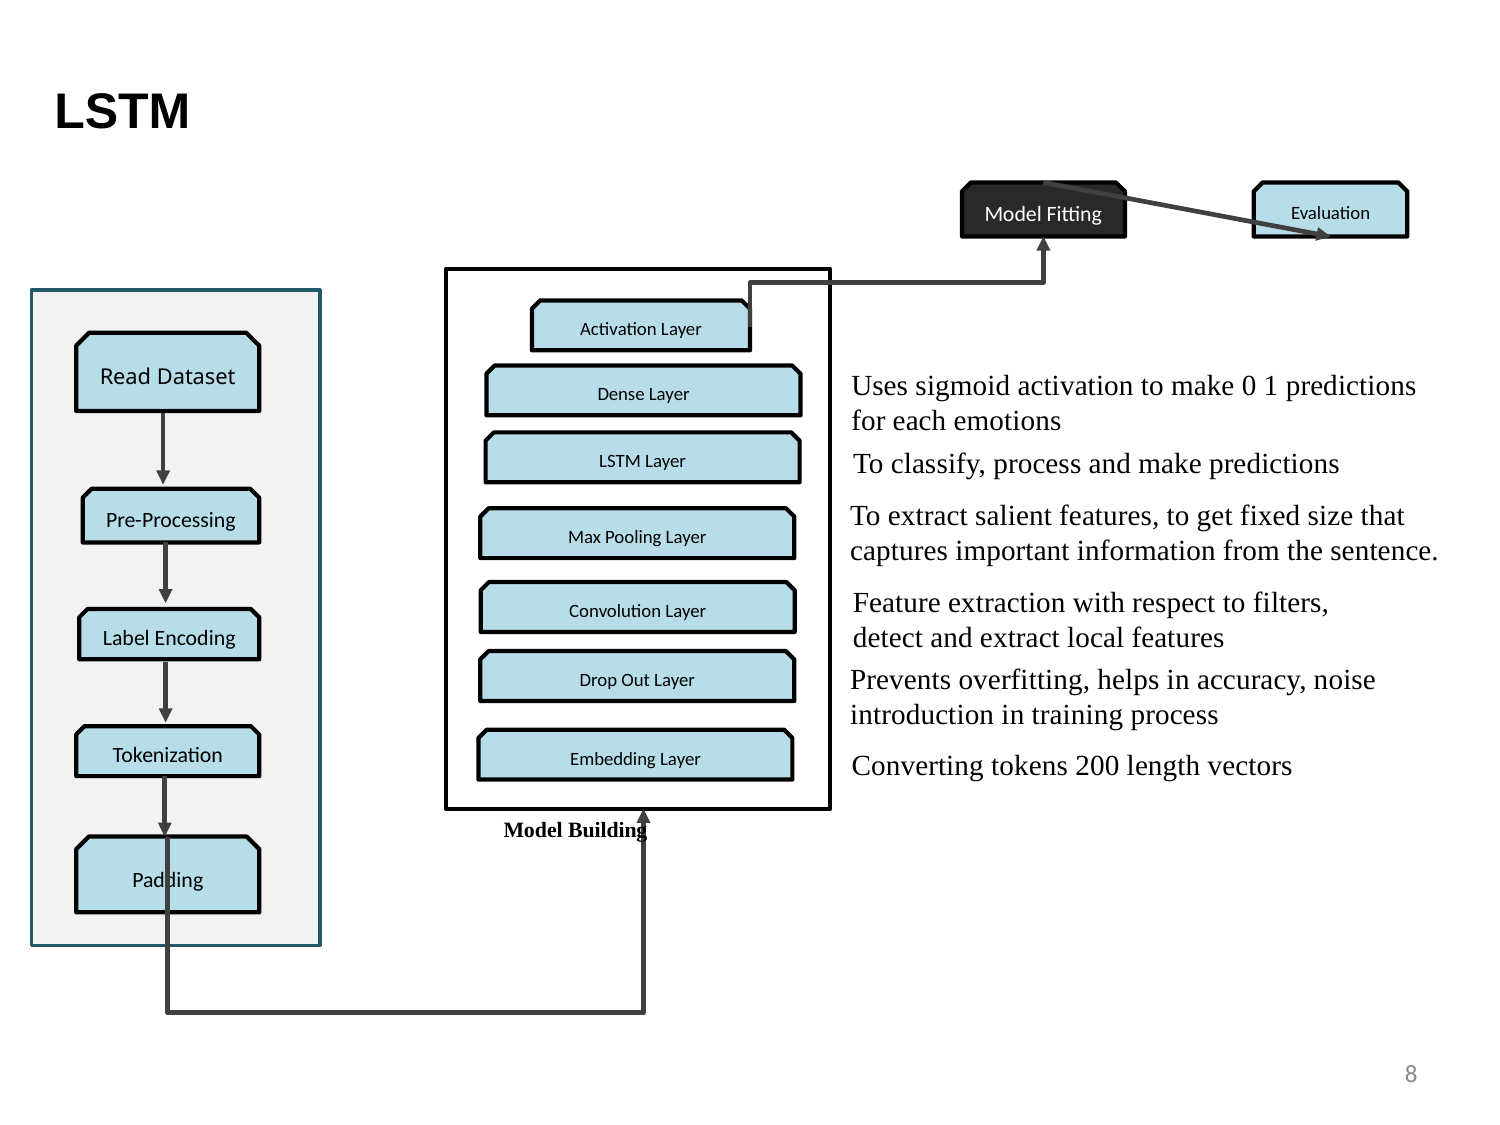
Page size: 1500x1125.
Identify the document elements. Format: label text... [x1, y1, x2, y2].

text_box Padding [74, 834, 165, 915]
text_box Padding [166, 834, 262, 915]
text_box Converting tokens 200 length vectors [844, 738, 1309, 789]
text_box Tokenization [74, 724, 262, 779]
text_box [749, 209, 963, 327]
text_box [258, 808, 644, 875]
text_box Label Encoding [77, 606, 262, 662]
text_box [29, 288, 322, 947]
slide_number 8 [1383, 1049, 1426, 1096]
text_box Model Building [644, 808, 663, 849]
text_box Pre-Processing [80, 486, 262, 545]
text_box To classify, process and make predictions [845, 444, 1388, 487]
text_box Embedding Layer [476, 727, 795, 782]
text_box Read Dataset [74, 330, 262, 414]
text_box Convolution Layer [478, 579, 797, 635]
text_box Prevents overfitting, helps in accuracy, noise introduction in training process [842, 652, 1424, 738]
text_box To extract salient features, to get fixed size that captures important information from the sentence. [842, 488, 1485, 574]
text_box Max Pooling Layer [478, 506, 797, 561]
text_box Feature extraction with respect to filters, detect and extract local features [845, 576, 1389, 662]
text_box LSTM [42, 59, 1109, 166]
text_box LSTM Layer [483, 430, 802, 485]
text_box [444, 267, 832, 811]
text_box Uses sigmoid activation to make 0 1 predictions for each emotions [843, 358, 1457, 444]
text_box Dense Layer [484, 363, 803, 418]
text_box Drop Out Layer [478, 648, 797, 704]
text_box Activation Layer [529, 298, 753, 353]
text_box Evaluation [1251, 180, 1410, 239]
text_box Model Fitting [959, 180, 1128, 239]
